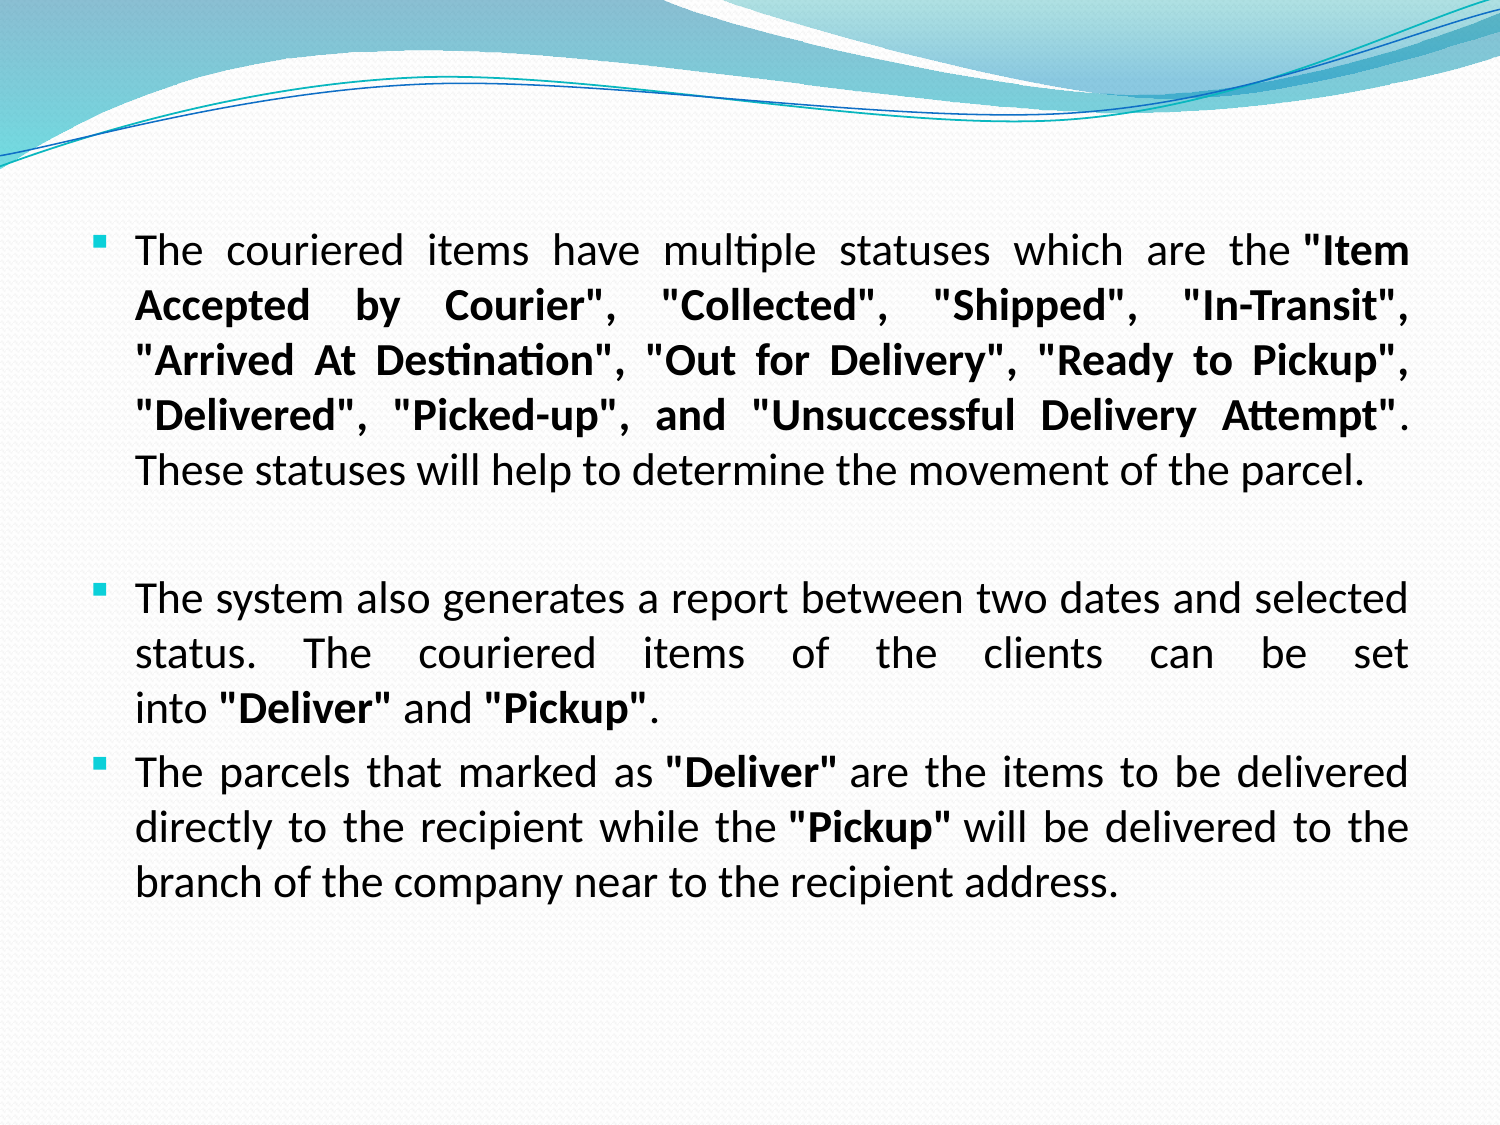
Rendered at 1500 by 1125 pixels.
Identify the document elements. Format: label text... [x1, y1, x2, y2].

list The couriered items have multiple statuses which are the "Item Accepted by Courier", "Collected", "Shipped", "In-Transit", "Arrived At Destination", "Out for Delivery", "Ready to Pickup", "Delivered", "Picked-up", and "Unsuccessful Delivery Attempt". These statuses will help to determine the movement of the parcel. The system also generates a report between two dates and selected status. The couriered items of the clients can be set into "Deliver" and "Pickup". The parcels that marked as "Deliver" are the items to be delivered directly to the recipient while the "Pickup" will be delivered to the branch of the company near to the recipient address. [75, 212, 1425, 1038]
